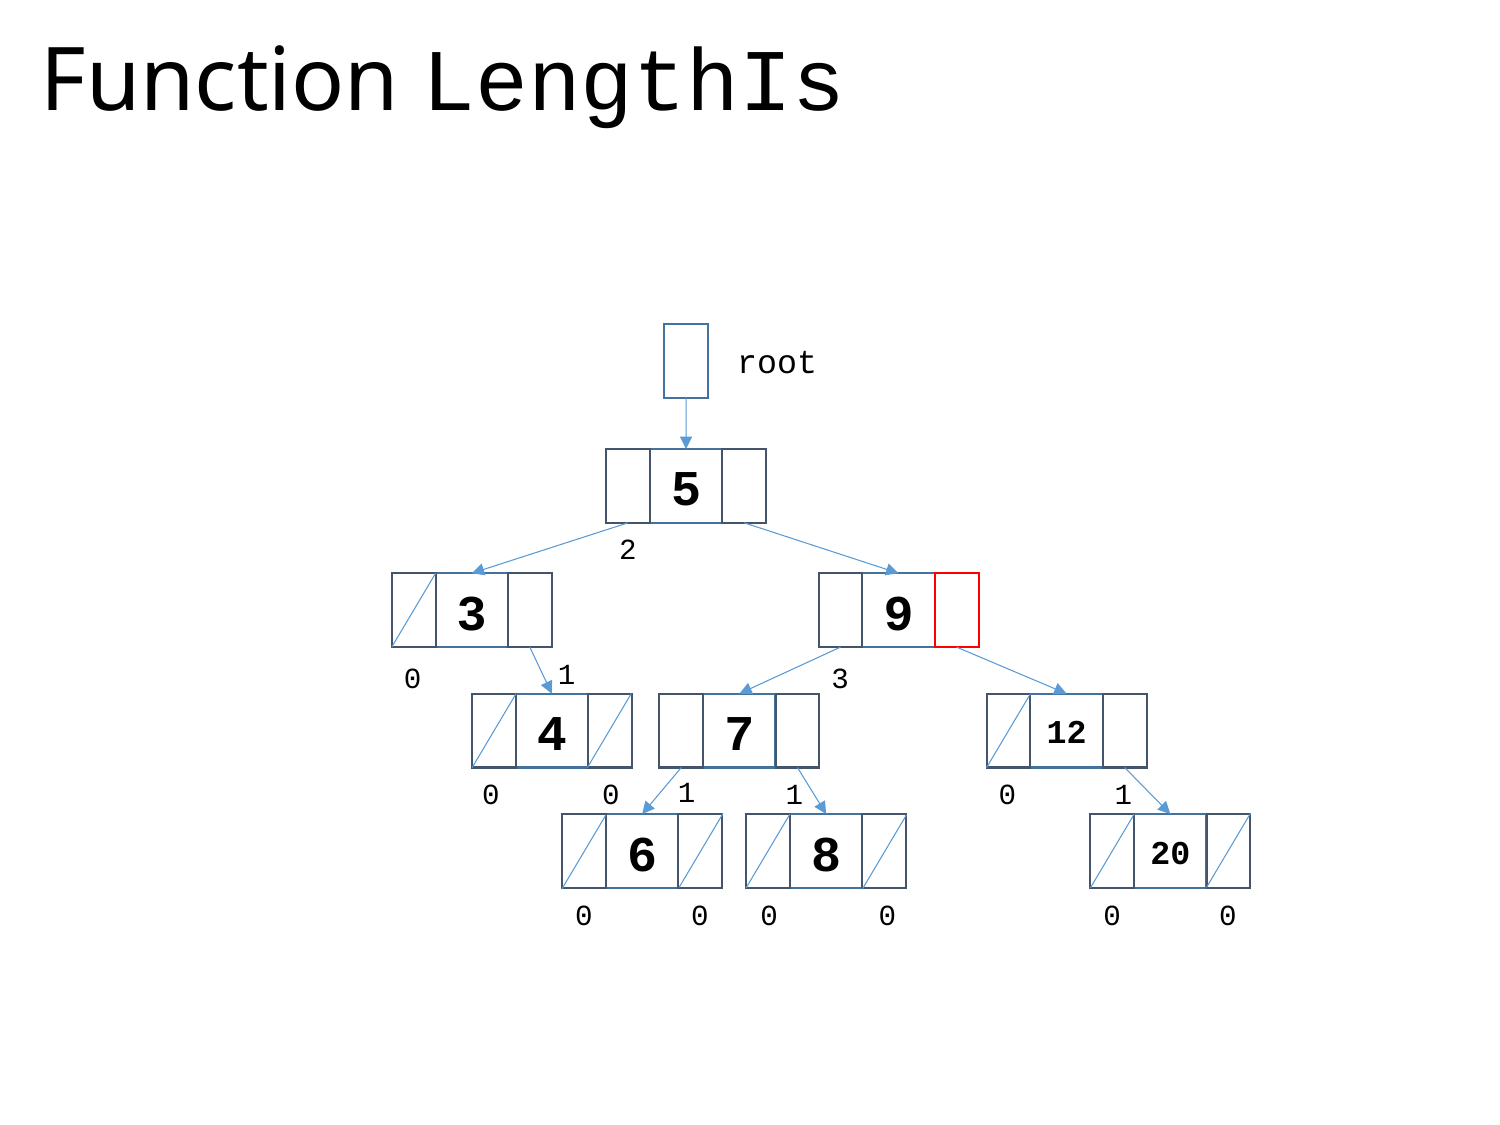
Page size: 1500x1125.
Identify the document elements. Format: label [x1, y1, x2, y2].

text_box [389, 652, 437, 703]
title [25, 26, 1469, 138]
text_box [391, 323, 1252, 939]
text_box [722, 332, 1041, 388]
